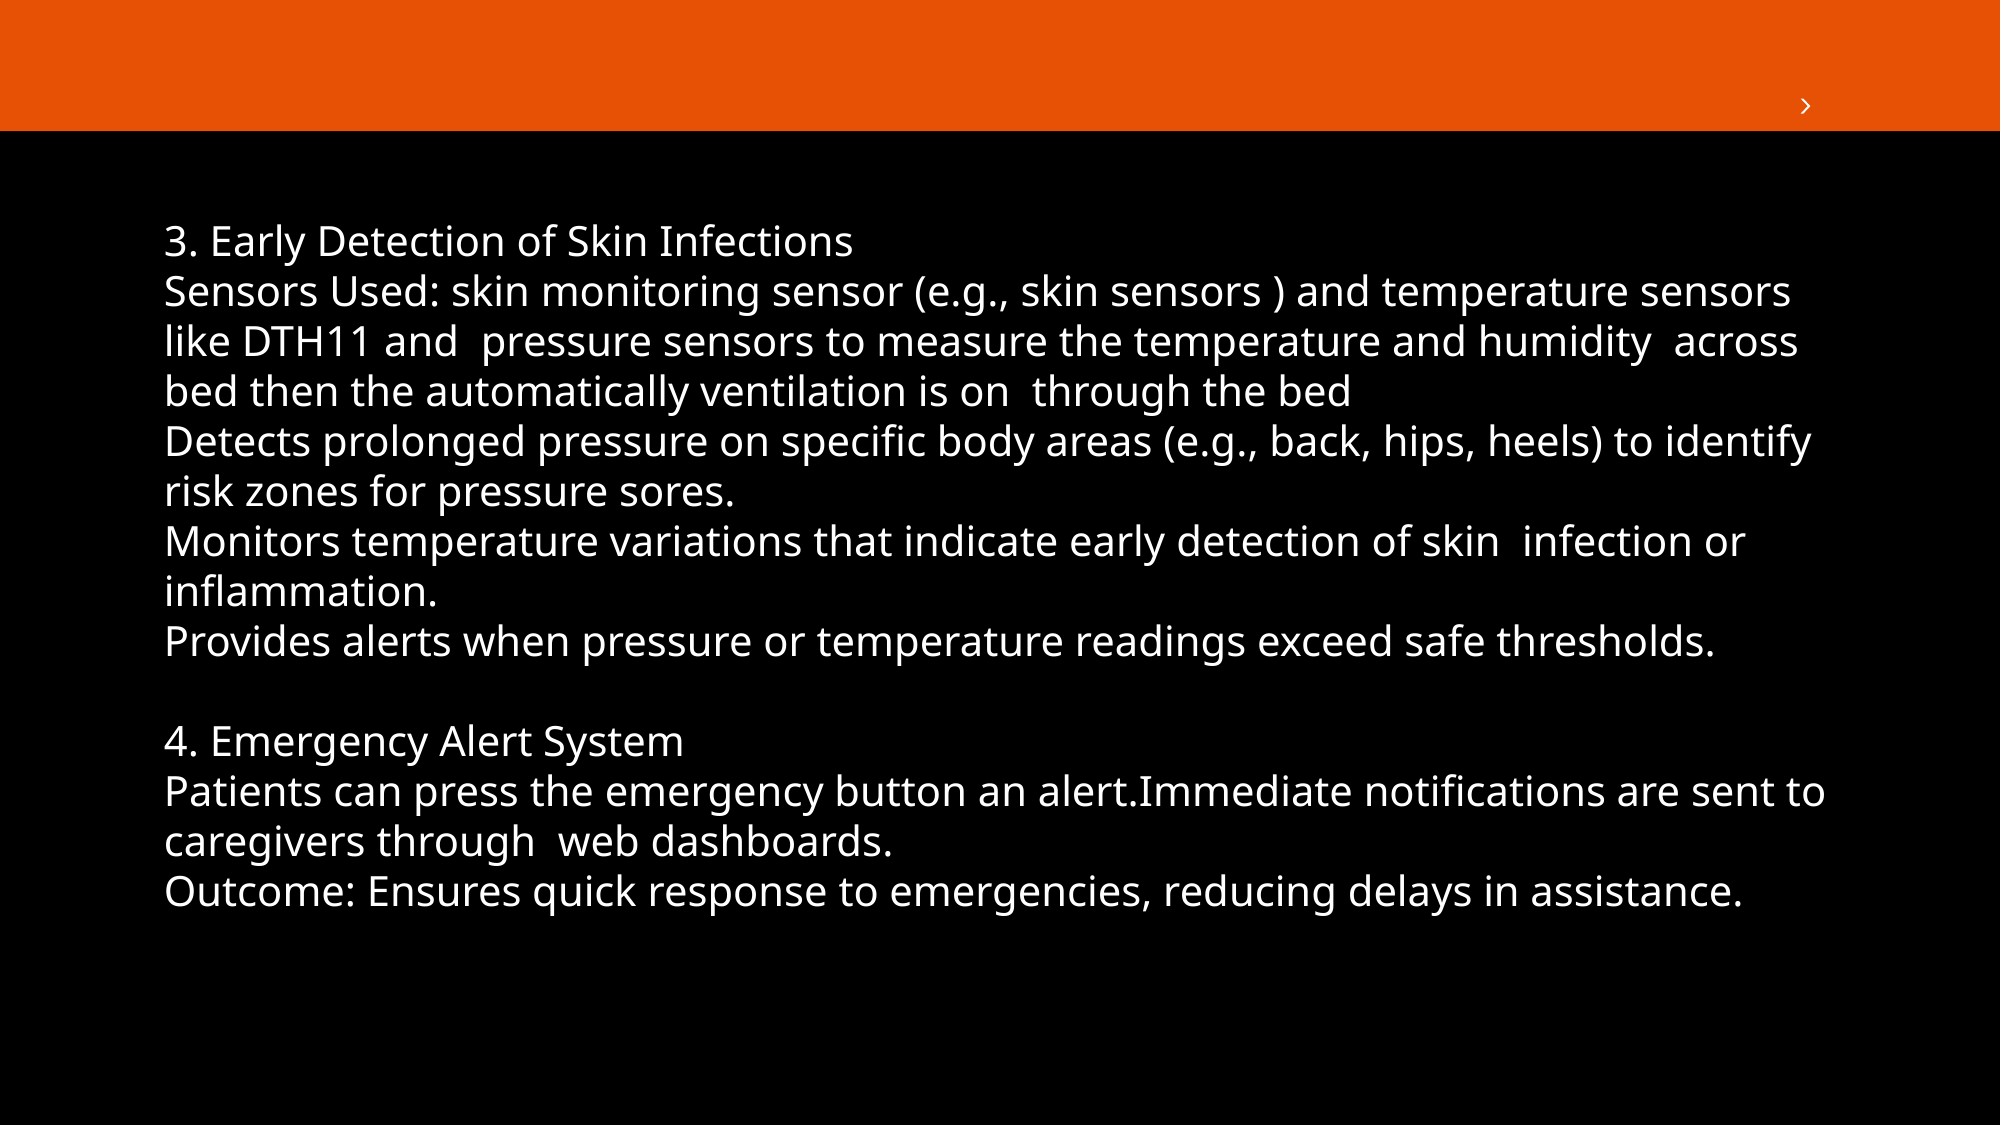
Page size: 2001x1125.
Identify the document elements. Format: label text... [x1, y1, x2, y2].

text_box [0, 0, 2000, 132]
text_box 3. Early Detection of Skin Infections Sensors Used: skin monitoring sensor (e.g., skin sensors ) and temperature sensors like DTH11 and pressure sensors to measure the temperature and humidity across bed then the automatically ventilation is on through the bed Detects prolonged pressure on specific body areas (e.g., back, hips, heels) to identify risk zones for pressure sores. Monitors temperature variations that indicate early detection of skin infection or inflammation. Provides alerts when pressure or temperature readings exceed safe thresholds. 4. Emergency Alert System Patients can press the emergency button an alert.Immediate notifications are sent to caregivers through web dashboards. Outcome: Ensures quick response to emergencies, reducing delays in assistance. [149, 206, 1851, 948]
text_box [1785, 86, 1825, 127]
